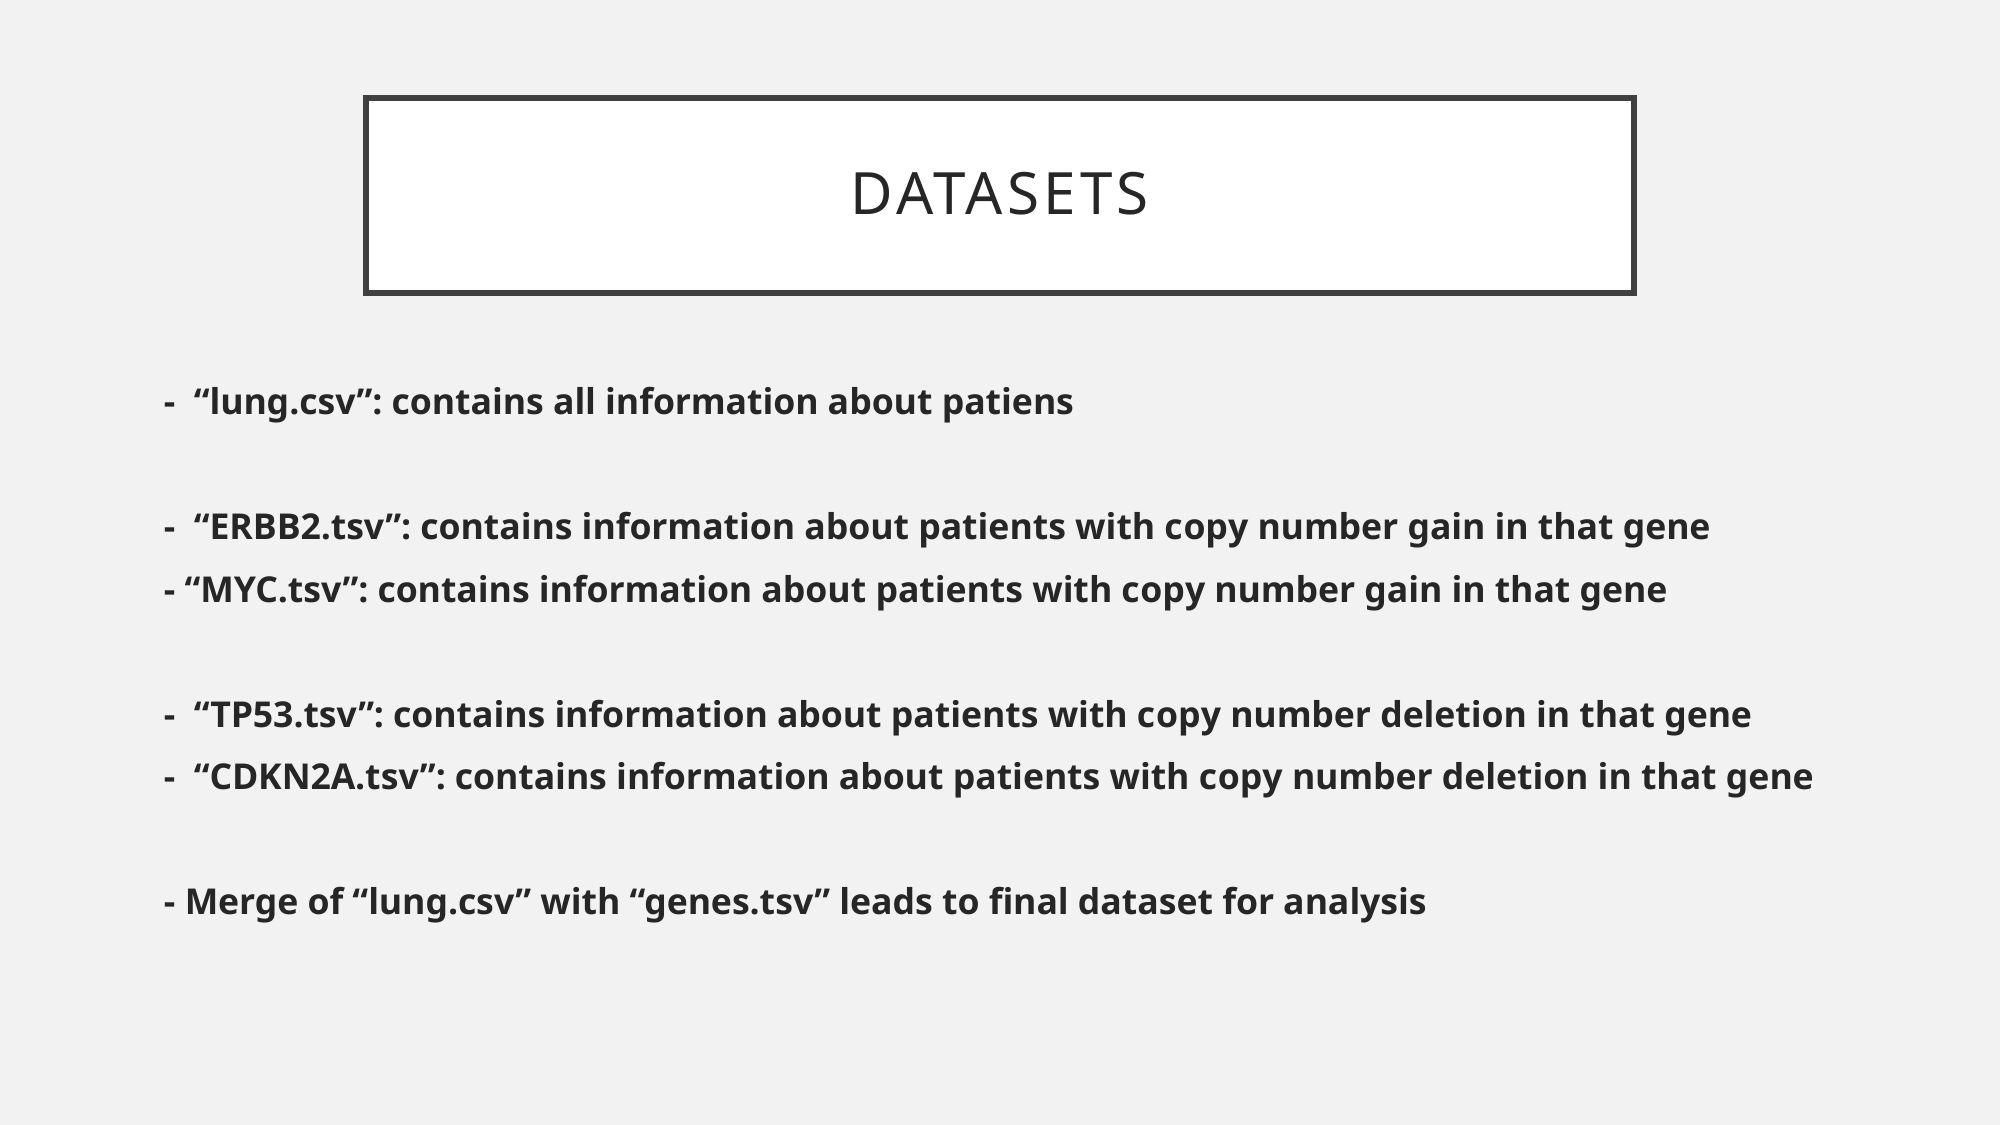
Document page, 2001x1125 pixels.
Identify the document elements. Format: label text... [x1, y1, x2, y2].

list - “lung.csv”: contains all information about patiens - “ERBB2.tsv”: contains information about patients with copy number gain in that gene - “MYC.tsv”: contains information about patients with copy number gain in that gene - “TP53.tsv”: contains information about patients with copy number deletion in that gene - “CDKN2A.tsv”: contains information about patients with copy number deletion in that gene - Merge of “lung.csv” with “genes.tsv” leads to final dataset for analysis [148, 371, 1851, 996]
title DAtasets [363, 95, 1637, 296]
